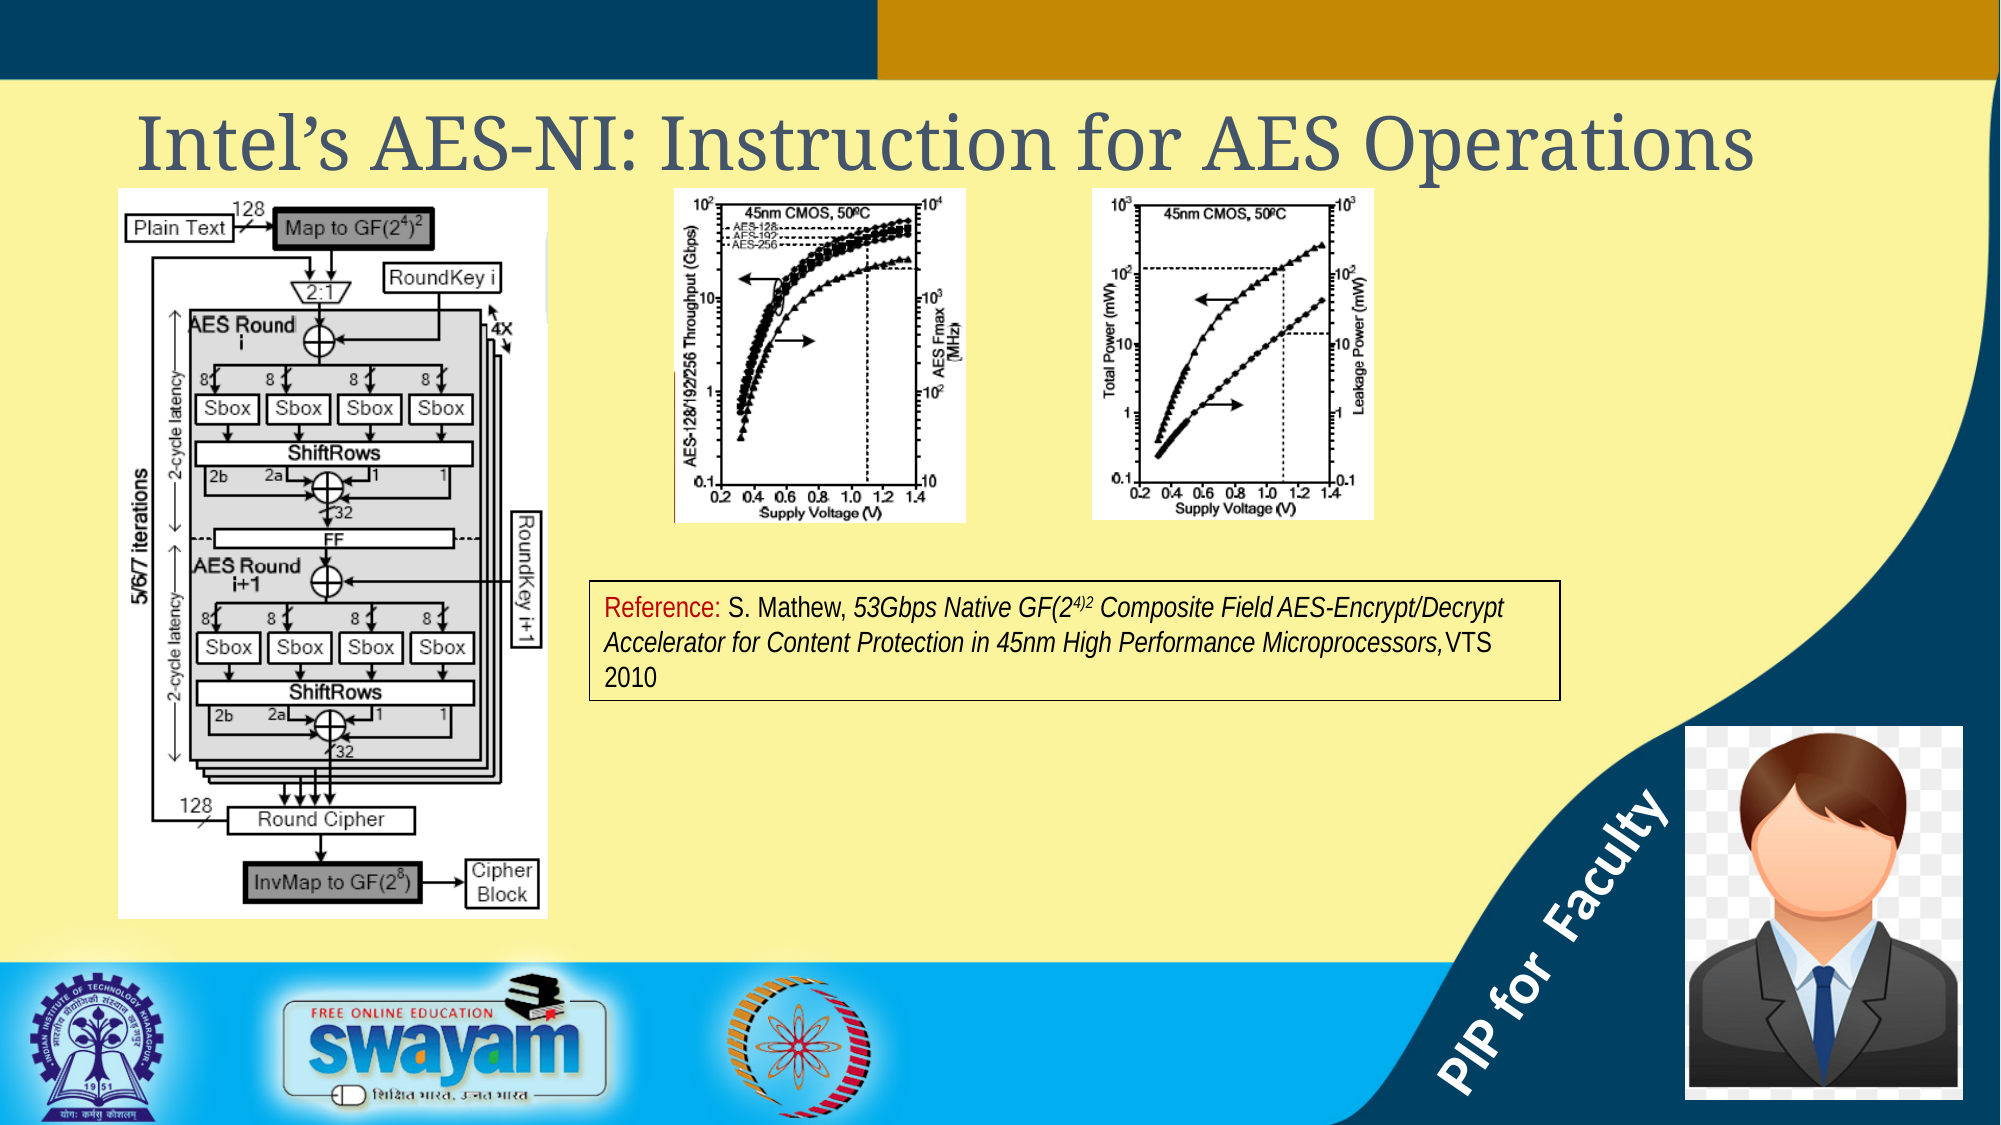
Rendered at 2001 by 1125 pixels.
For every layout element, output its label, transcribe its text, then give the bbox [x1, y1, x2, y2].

text_box Reference: S. Mathew, 53Gbps Native GF(24)2 Composite Field AES-Encrypt/Decrypt Accelerator for Content Protection in 45nm High Performance Microprocessors,VTS 2010 [589, 581, 1560, 701]
text_box PIP for Faculty [1403, 754, 1685, 1123]
picture [0, 0, 2001, 1125]
title Intel’s AES-NI: Instruction for AES Operations [121, 65, 1847, 228]
